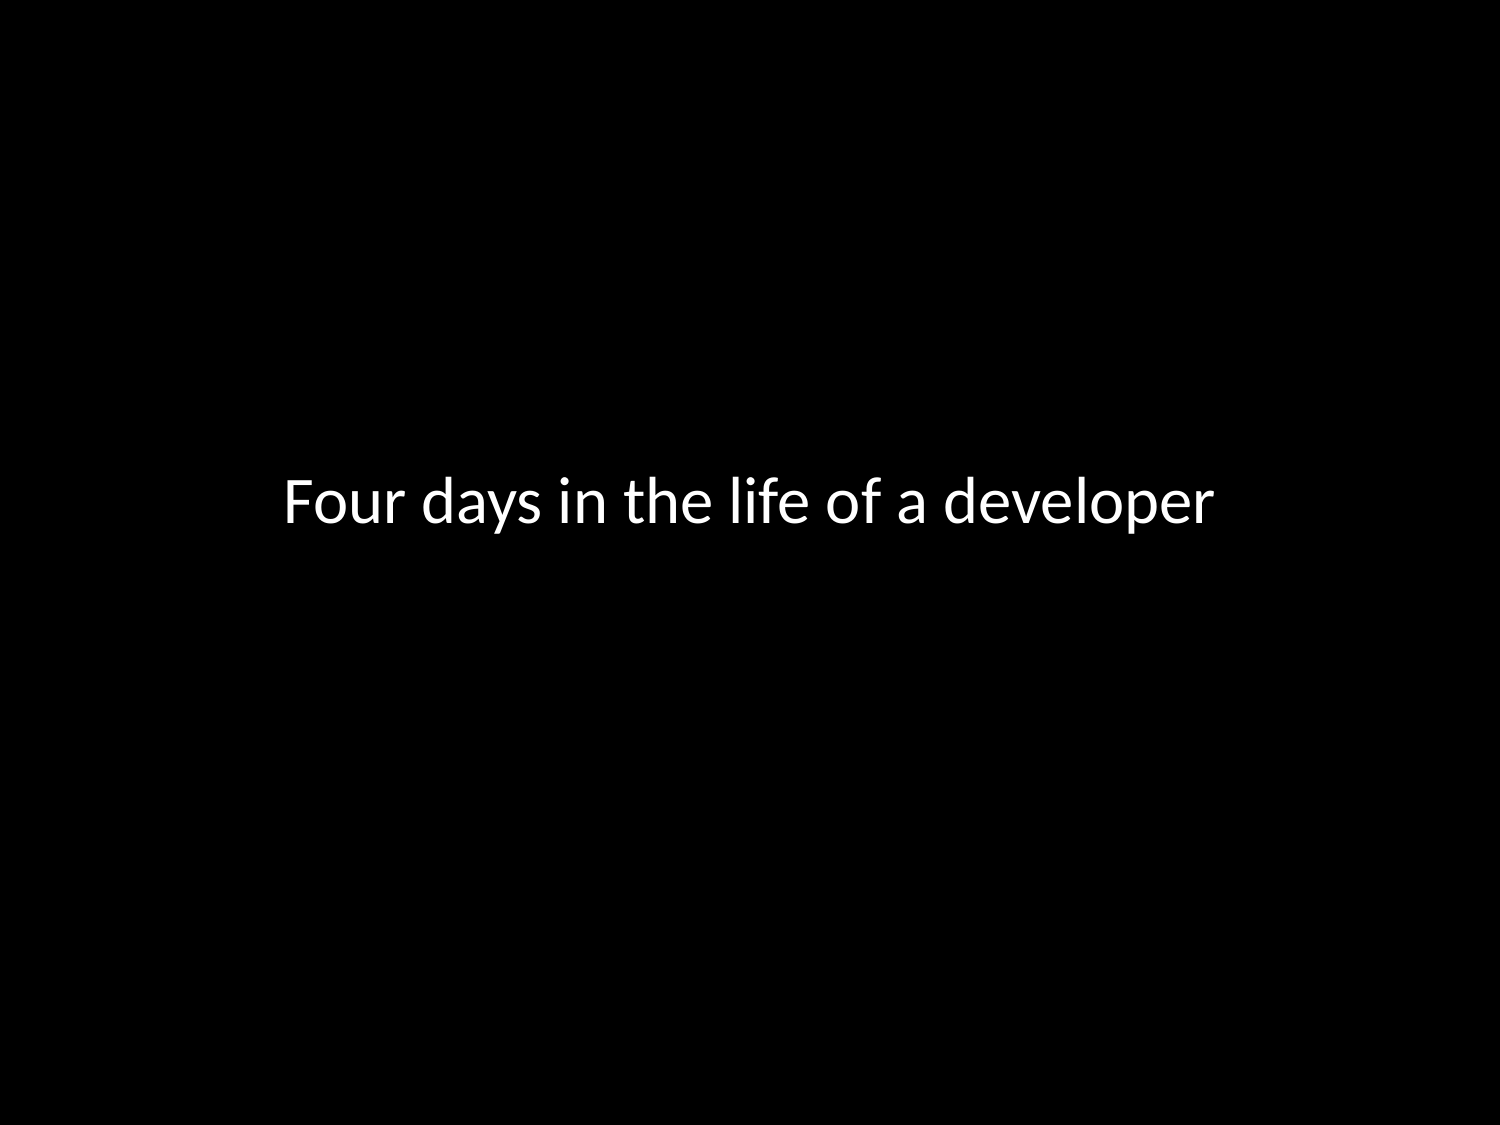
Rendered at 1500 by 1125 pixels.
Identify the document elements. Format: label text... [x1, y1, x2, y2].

list Four days in the life of a developer [75, 262, 1425, 1005]
